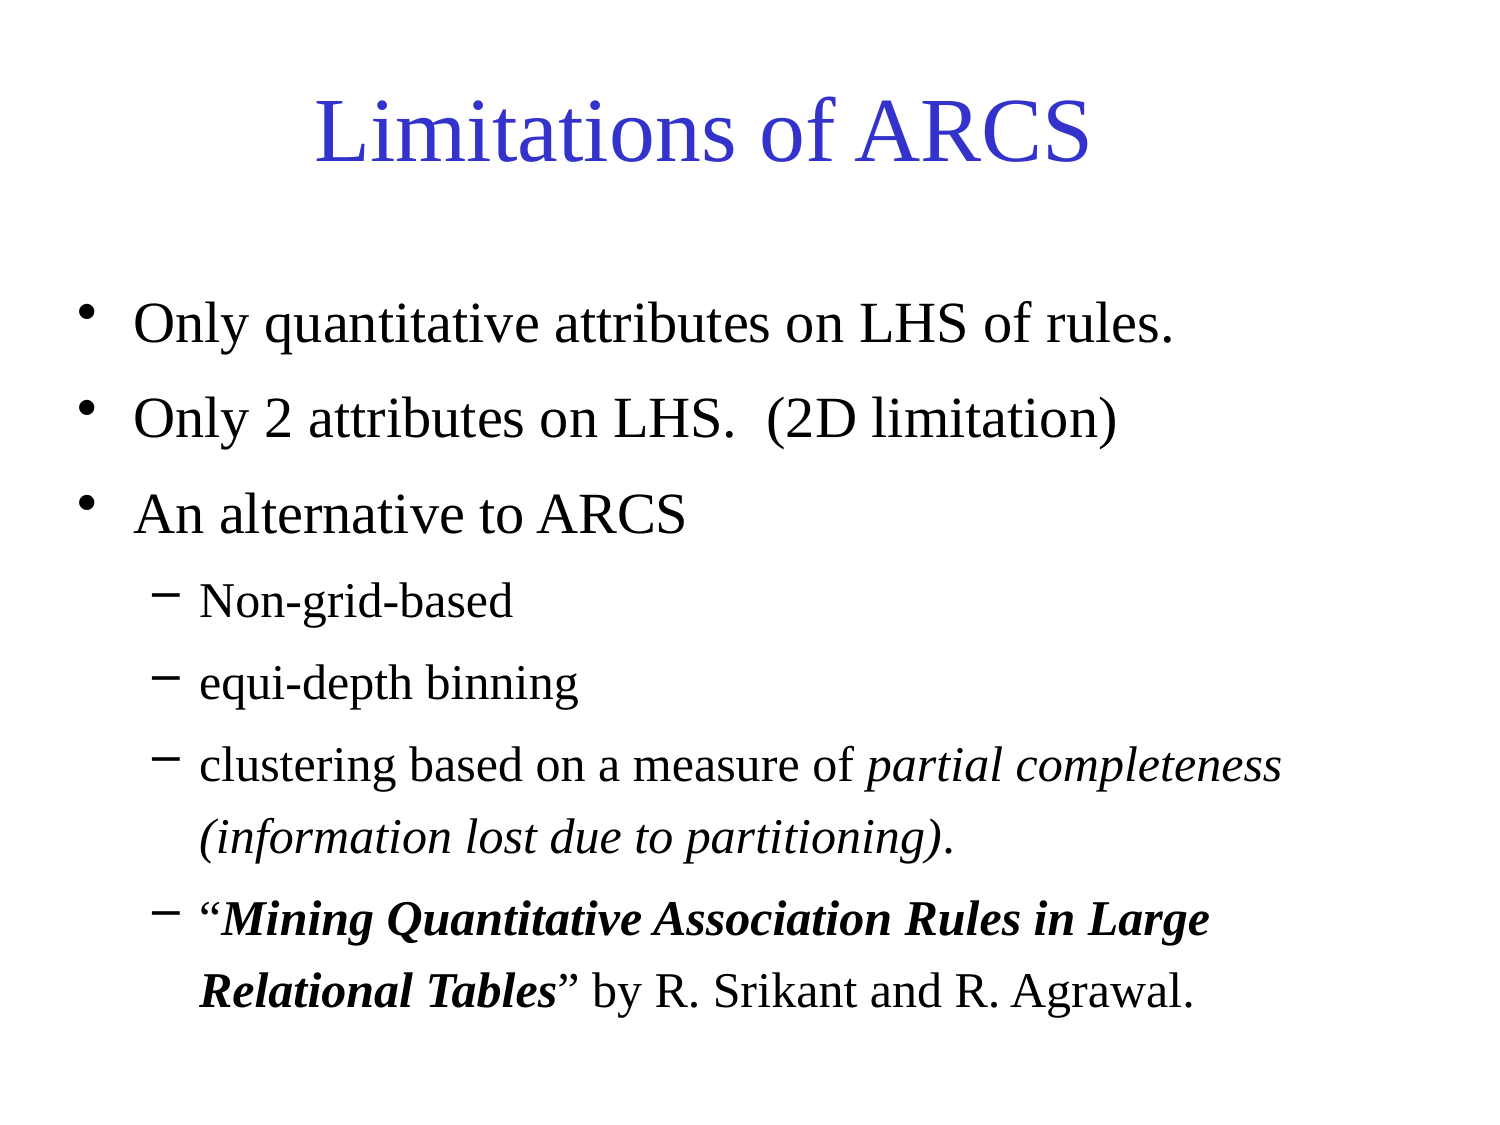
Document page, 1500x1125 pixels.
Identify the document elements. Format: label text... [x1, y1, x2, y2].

title Limitations of ARCS [284, 75, 1125, 175]
text_box Only quantitative attributes on LHS of rules. Only 2 attributes on LHS. (2D limitation) An alternative to ARCS Non-grid-based equi-depth binning clustering based on a measure of partial completeness (information lost due to partitioning). “Mining Quantitative Association Rules in Large Relational Tables” by R. Srikant and R. Agrawal. [62, 262, 1400, 1025]
